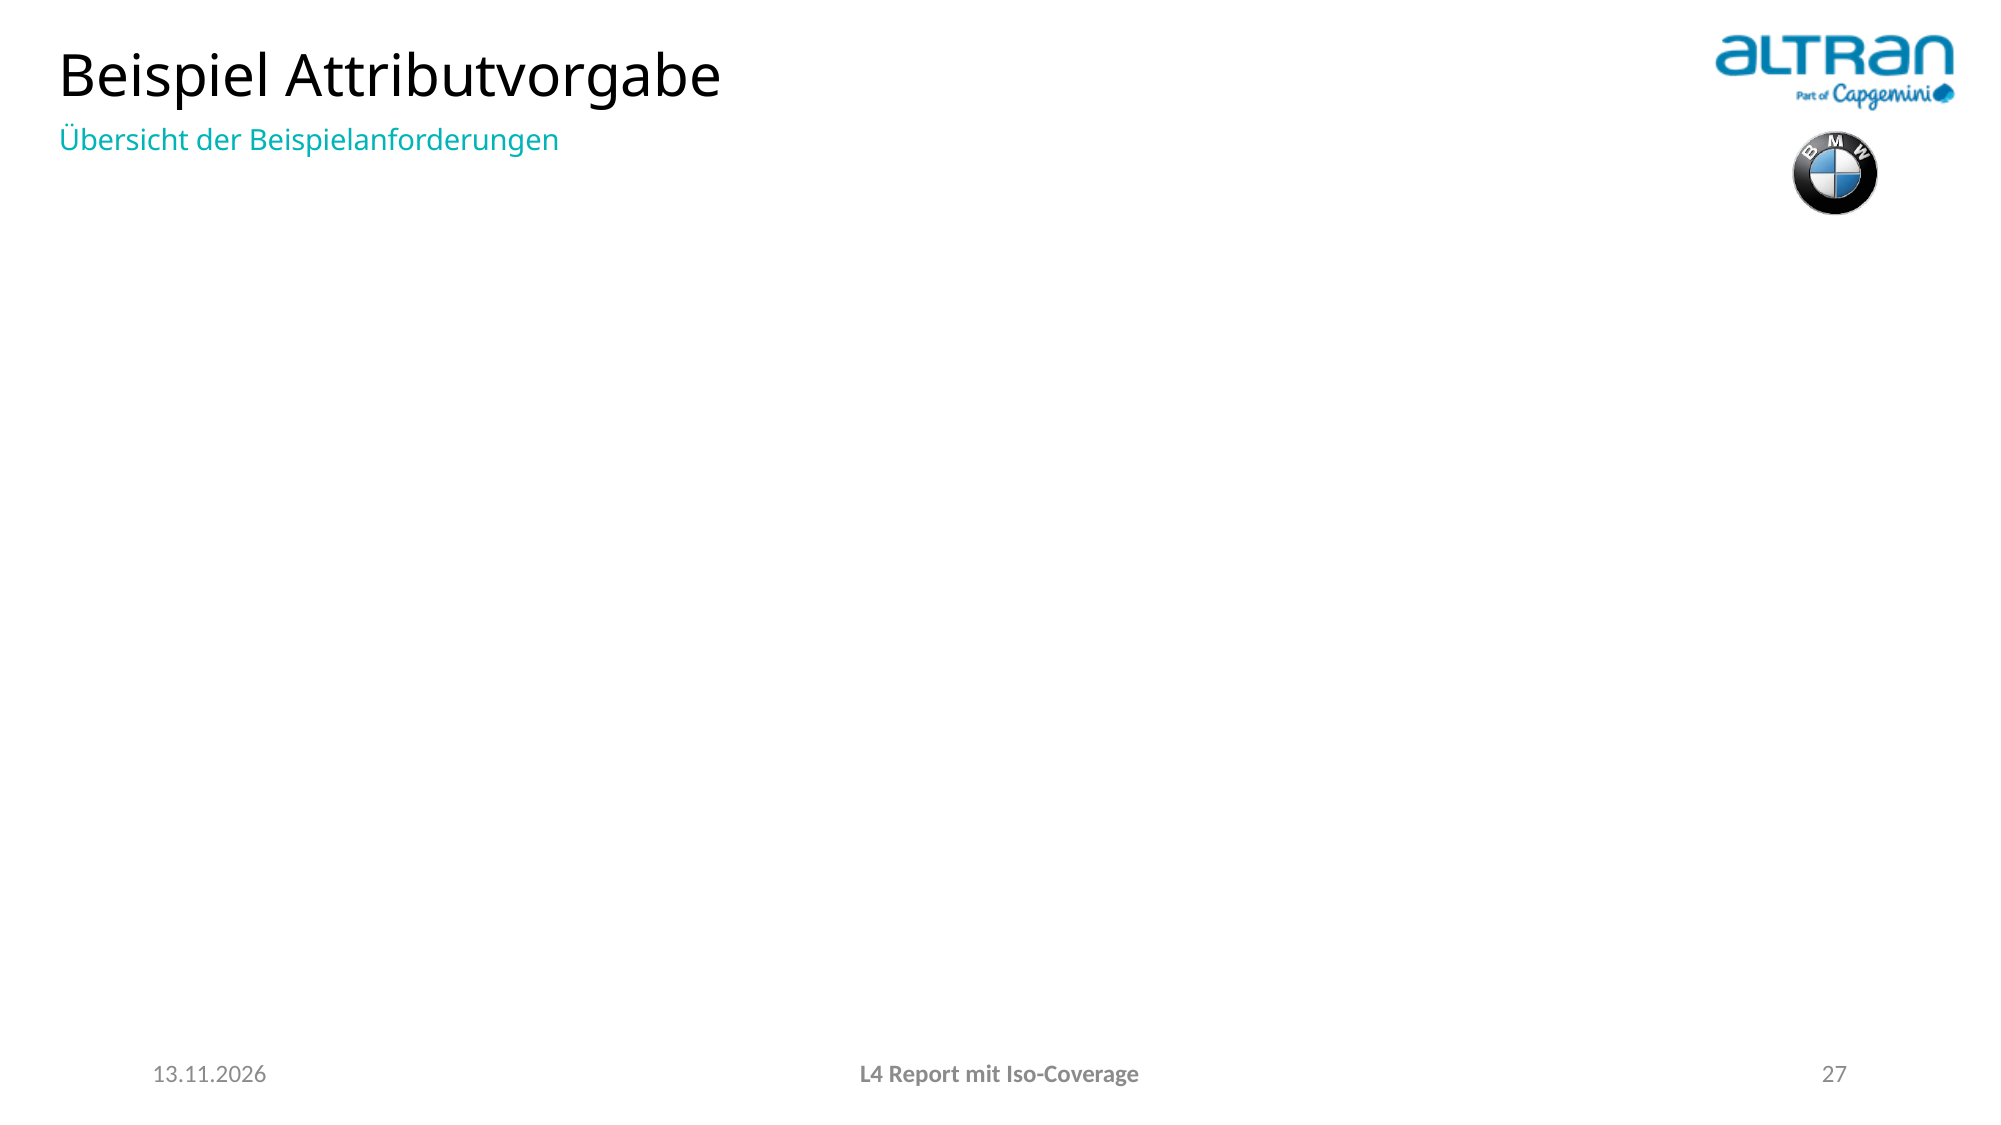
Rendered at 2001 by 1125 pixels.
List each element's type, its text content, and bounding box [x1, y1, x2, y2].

title Beispiel Attributvorgabe Übersicht der Beispielanforderungen [56, 11, 1903, 202]
slide_number 27 [1412, 1042, 1863, 1103]
picture [1790, 129, 1880, 218]
text_box L4 Report mit Iso-Coverage [662, 1042, 1338, 1103]
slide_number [137, 1042, 588, 1103]
picture [1710, 29, 1960, 117]
